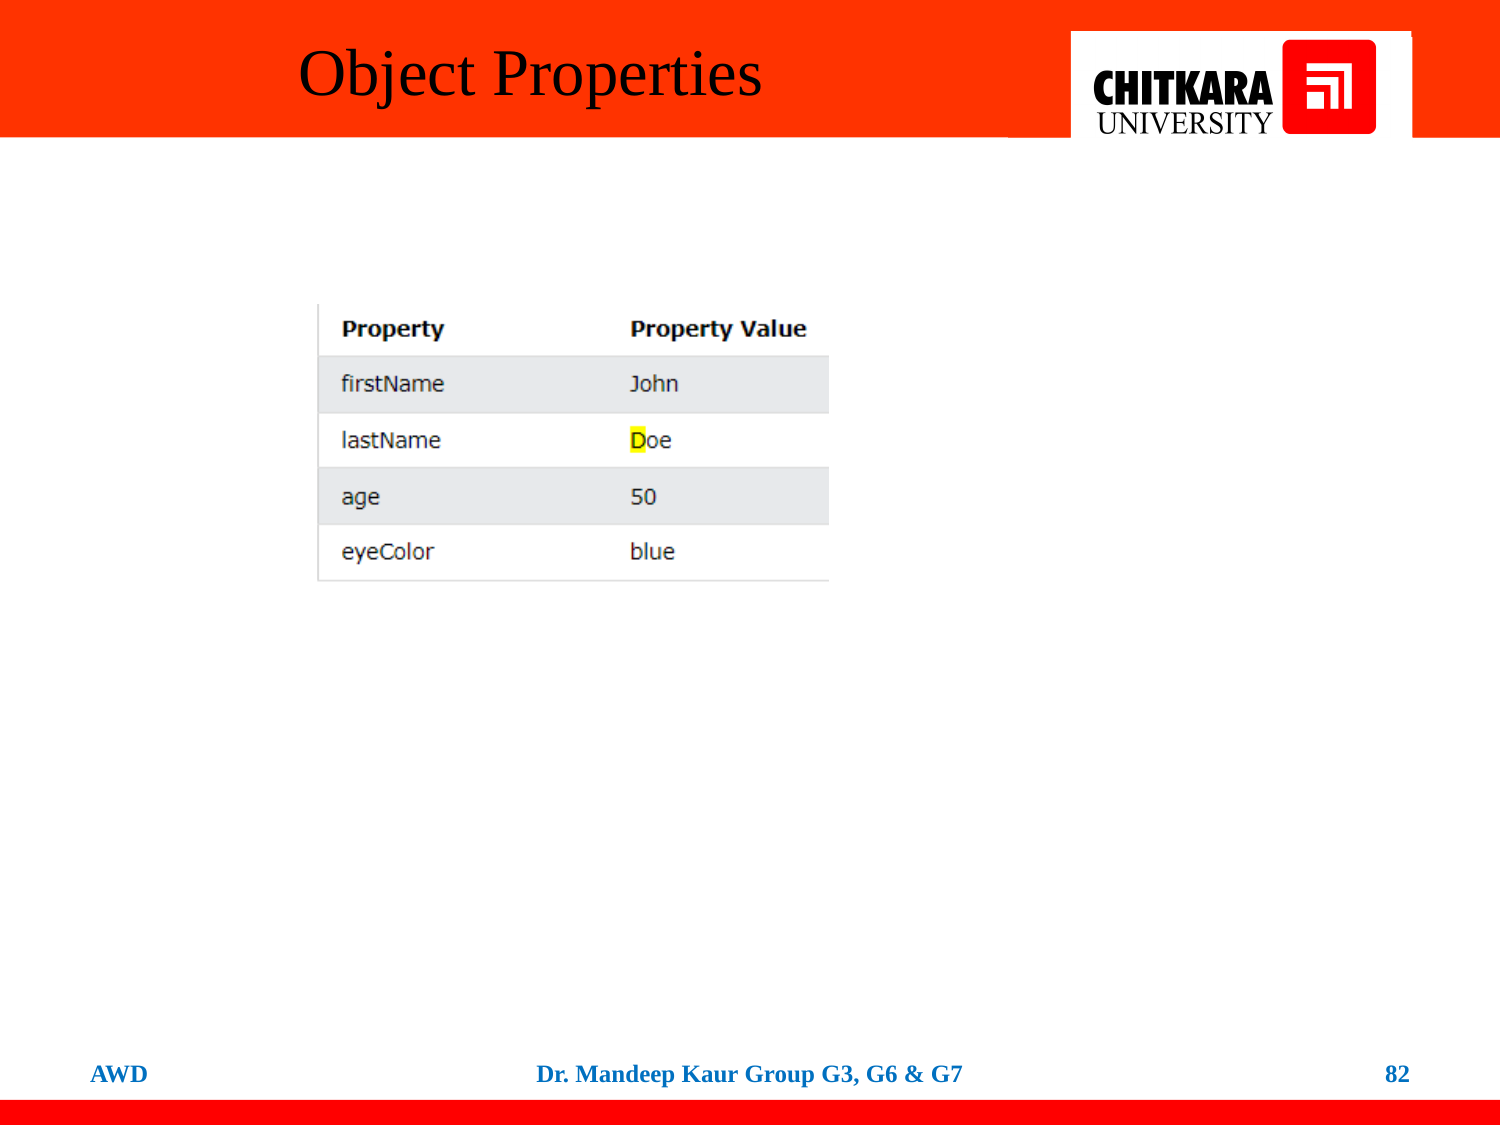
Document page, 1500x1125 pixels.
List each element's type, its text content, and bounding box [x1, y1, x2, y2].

footer Dr. Mandeep Kaur Group G3, G6 & G7 [512, 1042, 988, 1103]
slide_number 82 [1074, 1042, 1425, 1103]
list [316, 304, 830, 588]
picture [1074, 37, 1391, 138]
slide_number AWD [75, 1042, 425, 1103]
title Object Properties [0, 0, 1063, 138]
